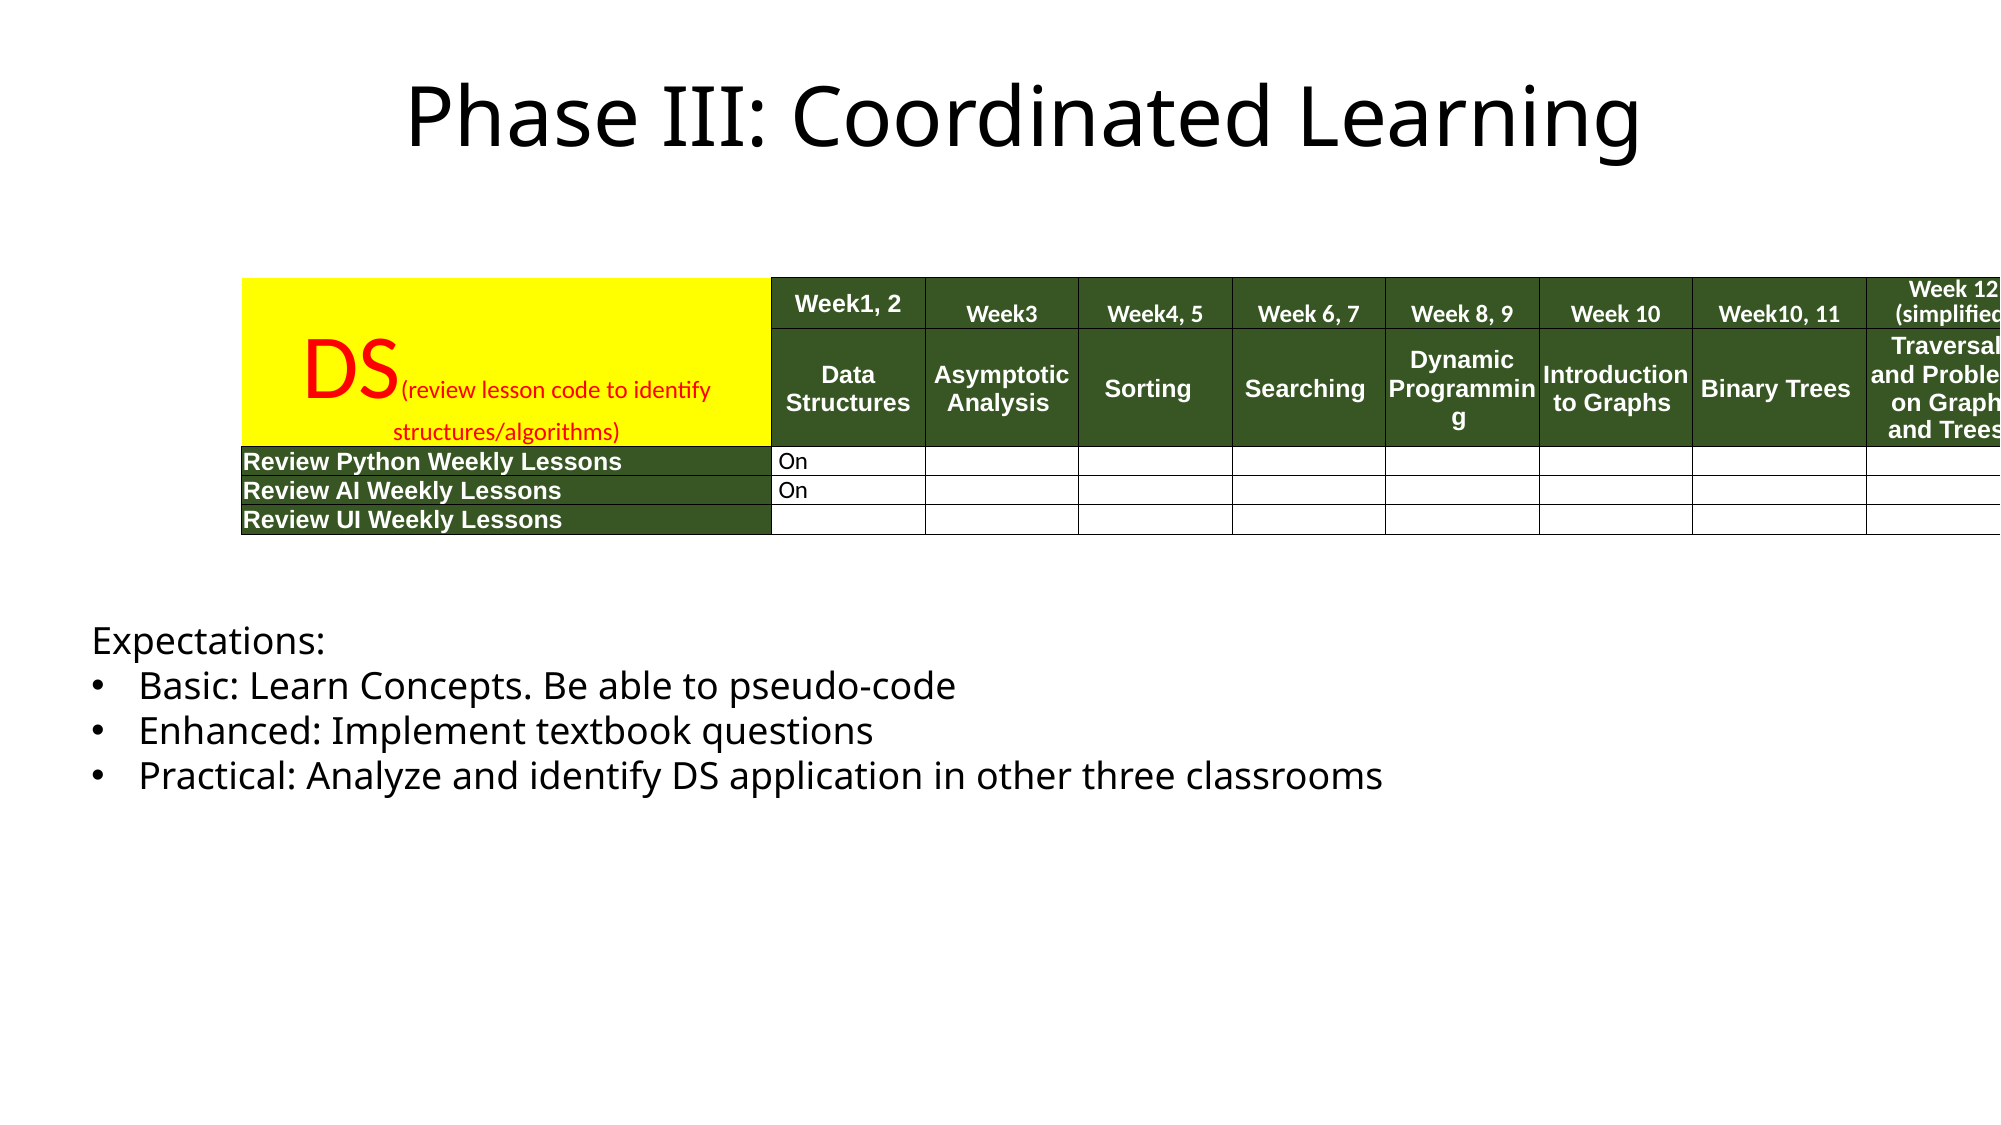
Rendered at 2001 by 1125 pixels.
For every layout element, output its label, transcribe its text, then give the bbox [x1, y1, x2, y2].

table_cell [1079, 447, 1232, 475]
table_header Week 10 [1540, 278, 1692, 328]
table_cell Searching [1233, 329, 1385, 446]
table_header Week1, 2 [772, 278, 925, 328]
table_cell Review UI Weekly Lessons [242, 505, 771, 534]
table_cell Review Python Weekly Lessons [242, 447, 771, 475]
table_cell On [772, 476, 925, 504]
table_cell [1693, 447, 1866, 475]
table_cell Dynamic Programming [1386, 329, 1539, 446]
table_cell Asymptotic Analysis [926, 329, 1078, 446]
table_cell [1540, 447, 1692, 475]
table_cell [1867, 505, 2000, 534]
table_header Week10, 11 [1693, 278, 1866, 328]
table_cell [1540, 505, 1692, 534]
table_cell [1693, 476, 1866, 504]
table_cell [1693, 505, 1866, 534]
table_cell [1386, 476, 1539, 504]
table_cell [1233, 447, 1385, 475]
table_cell Sorting [1079, 329, 1232, 446]
table_cell [1079, 476, 1232, 504]
table_cell [1540, 476, 1692, 504]
table_cell [1079, 505, 1232, 534]
table_cell [1867, 447, 2000, 475]
table_cell [926, 447, 1078, 475]
table_header Week 8, 9 [1386, 278, 1539, 328]
table_cell On [772, 447, 925, 475]
table_cell Binary Trees [1693, 329, 1866, 446]
table_cell Review AI Weekly Lessons [242, 476, 771, 504]
table_cell Traversals and Problems on Graphs and Trees [1867, 329, 2000, 446]
table_header Week 12 (simplified) [1867, 278, 2000, 328]
table_cell [1867, 476, 2000, 504]
table_header Week3 [926, 278, 1078, 328]
table_cell [1386, 447, 1539, 475]
table_header DS(review lesson code to identify structures/algorithms) [242, 278, 771, 446]
table_cell [1233, 505, 1385, 534]
table_cell [1233, 476, 1385, 504]
table_header Week 6, 7 [1233, 278, 1385, 328]
table_cell [772, 505, 925, 534]
table_cell Data Structures [772, 329, 925, 446]
text_box Expectations: Basic: Learn Concepts. Be able to pseudo-code Enhanced: Implement textbook questions Practical: Analyze and identify DS application in other three classrooms [76, 609, 1861, 850]
table_header Week4, 5 [1079, 278, 1232, 328]
text_box Phase III: Coordinated Learning [24, 55, 2000, 171]
table_cell Introduction to Graphs [1540, 329, 1692, 446]
table_cell [926, 505, 1078, 534]
table_cell [926, 476, 1078, 504]
table_cell [1386, 505, 1539, 534]
